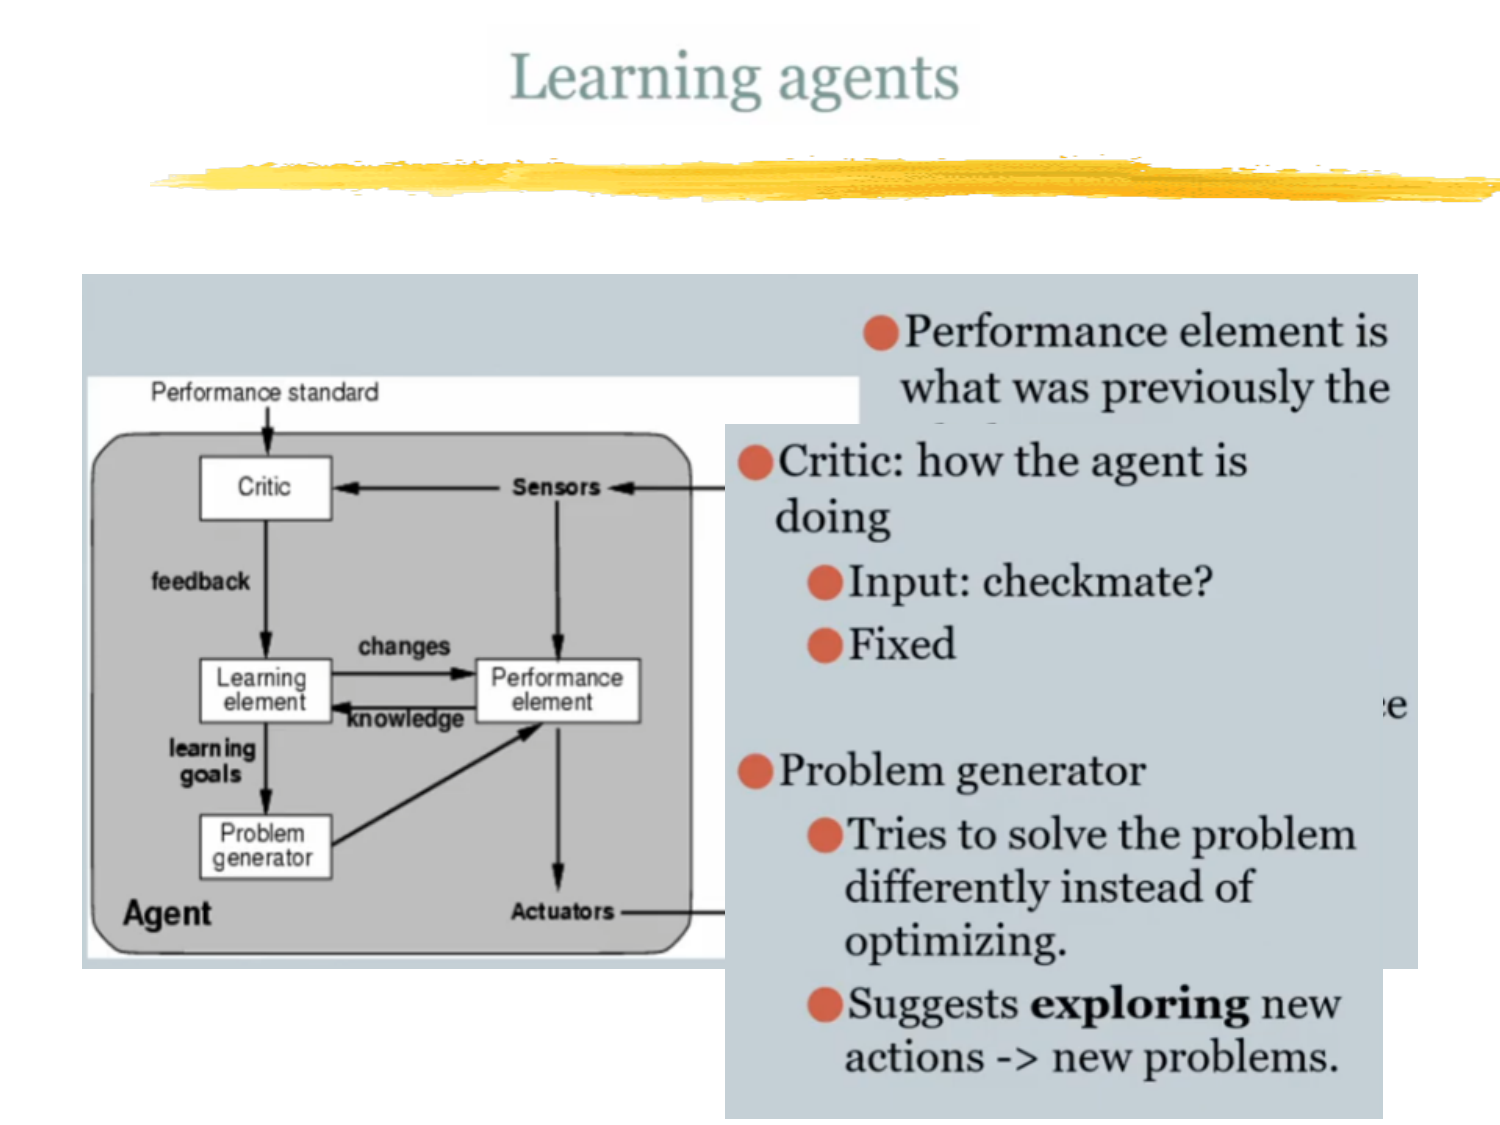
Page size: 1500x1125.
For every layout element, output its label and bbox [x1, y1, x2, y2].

picture [150, 149, 1500, 213]
picture [82, 274, 1418, 1120]
picture [487, 24, 980, 126]
